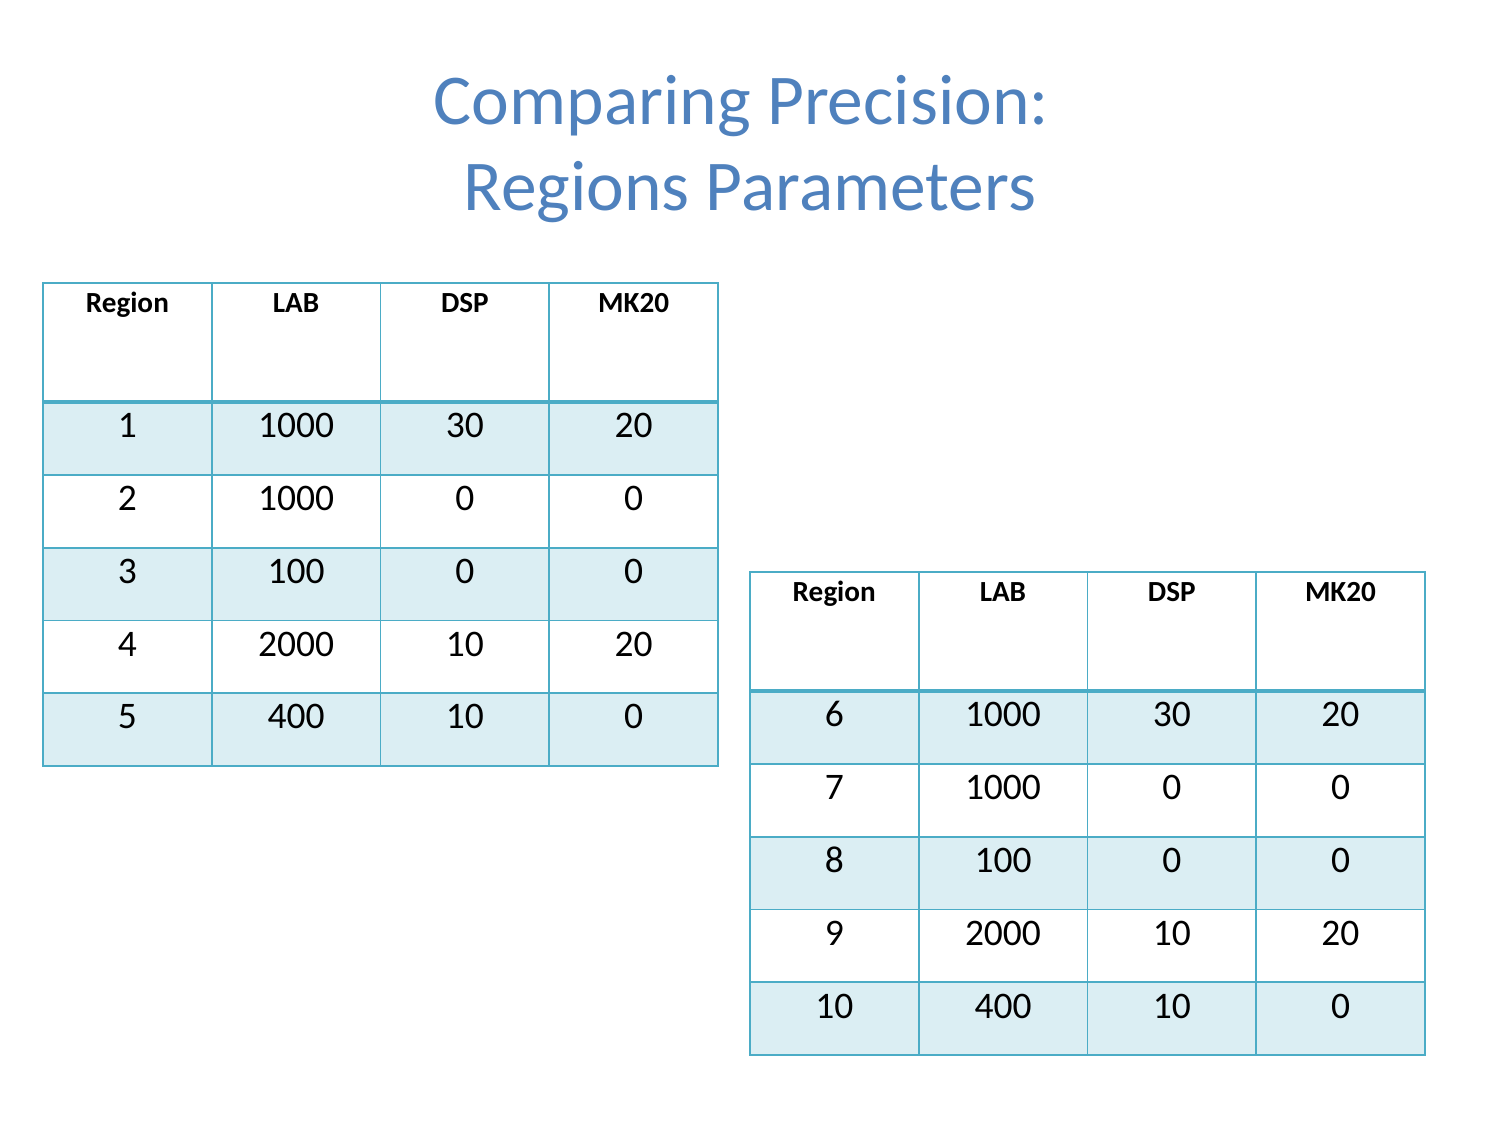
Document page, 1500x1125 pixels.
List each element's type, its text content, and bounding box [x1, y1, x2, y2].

table_cell 1000 [213, 476, 380, 547]
table_cell 0 [381, 476, 548, 547]
table_cell 1000 [213, 404, 380, 474]
table_cell 3 [44, 549, 211, 620]
table_cell 1000 [920, 693, 1087, 763]
table_cell 9 [751, 910, 918, 981]
table_cell 0 [1257, 838, 1424, 909]
table_cell 0 [550, 549, 717, 620]
table_cell 10 [751, 983, 918, 1054]
table_header MK20 [1257, 573, 1424, 689]
table_cell 30 [381, 404, 548, 474]
table_cell 5 [44, 694, 211, 765]
table_cell 1000 [920, 765, 1087, 836]
table_cell 400 [213, 694, 380, 765]
table_header MK20 [550, 284, 717, 400]
table_cell 10 [381, 621, 548, 692]
table_cell 0 [550, 694, 717, 765]
table_cell 0 [1088, 838, 1255, 909]
table_cell 10 [1088, 910, 1255, 981]
table_cell 10 [381, 694, 548, 765]
table_cell 8 [751, 838, 918, 909]
table_cell 100 [213, 549, 380, 620]
table_header DSP [381, 284, 548, 400]
table_cell 400 [920, 983, 1087, 1054]
table_cell 2000 [920, 910, 1087, 981]
table_cell 20 [1257, 693, 1424, 763]
title Comparing Precision: Regions Parameters [75, 45, 1425, 233]
table_cell 6 [751, 693, 918, 763]
table_cell 4 [44, 621, 211, 692]
table_header Region [751, 573, 918, 689]
table_cell 0 [1257, 983, 1424, 1054]
table_cell 0 [1257, 765, 1424, 836]
table_cell 20 [550, 404, 717, 474]
table_cell 20 [550, 621, 717, 692]
table_cell 0 [550, 476, 717, 547]
table_cell 20 [1257, 910, 1424, 981]
table_header LAB [920, 573, 1087, 689]
table_header Region [44, 284, 211, 400]
table_cell 10 [1088, 983, 1255, 1054]
table_cell 30 [1088, 693, 1255, 763]
table_cell 2 [44, 476, 211, 547]
table_cell 0 [1088, 765, 1255, 836]
table_cell 2000 [213, 621, 380, 692]
table_header LAB [213, 284, 380, 400]
table_cell 7 [751, 765, 918, 836]
table_cell 0 [381, 549, 548, 620]
table_cell 1 [44, 404, 211, 474]
table_header DSP [1088, 573, 1255, 689]
table_cell 100 [920, 838, 1087, 909]
